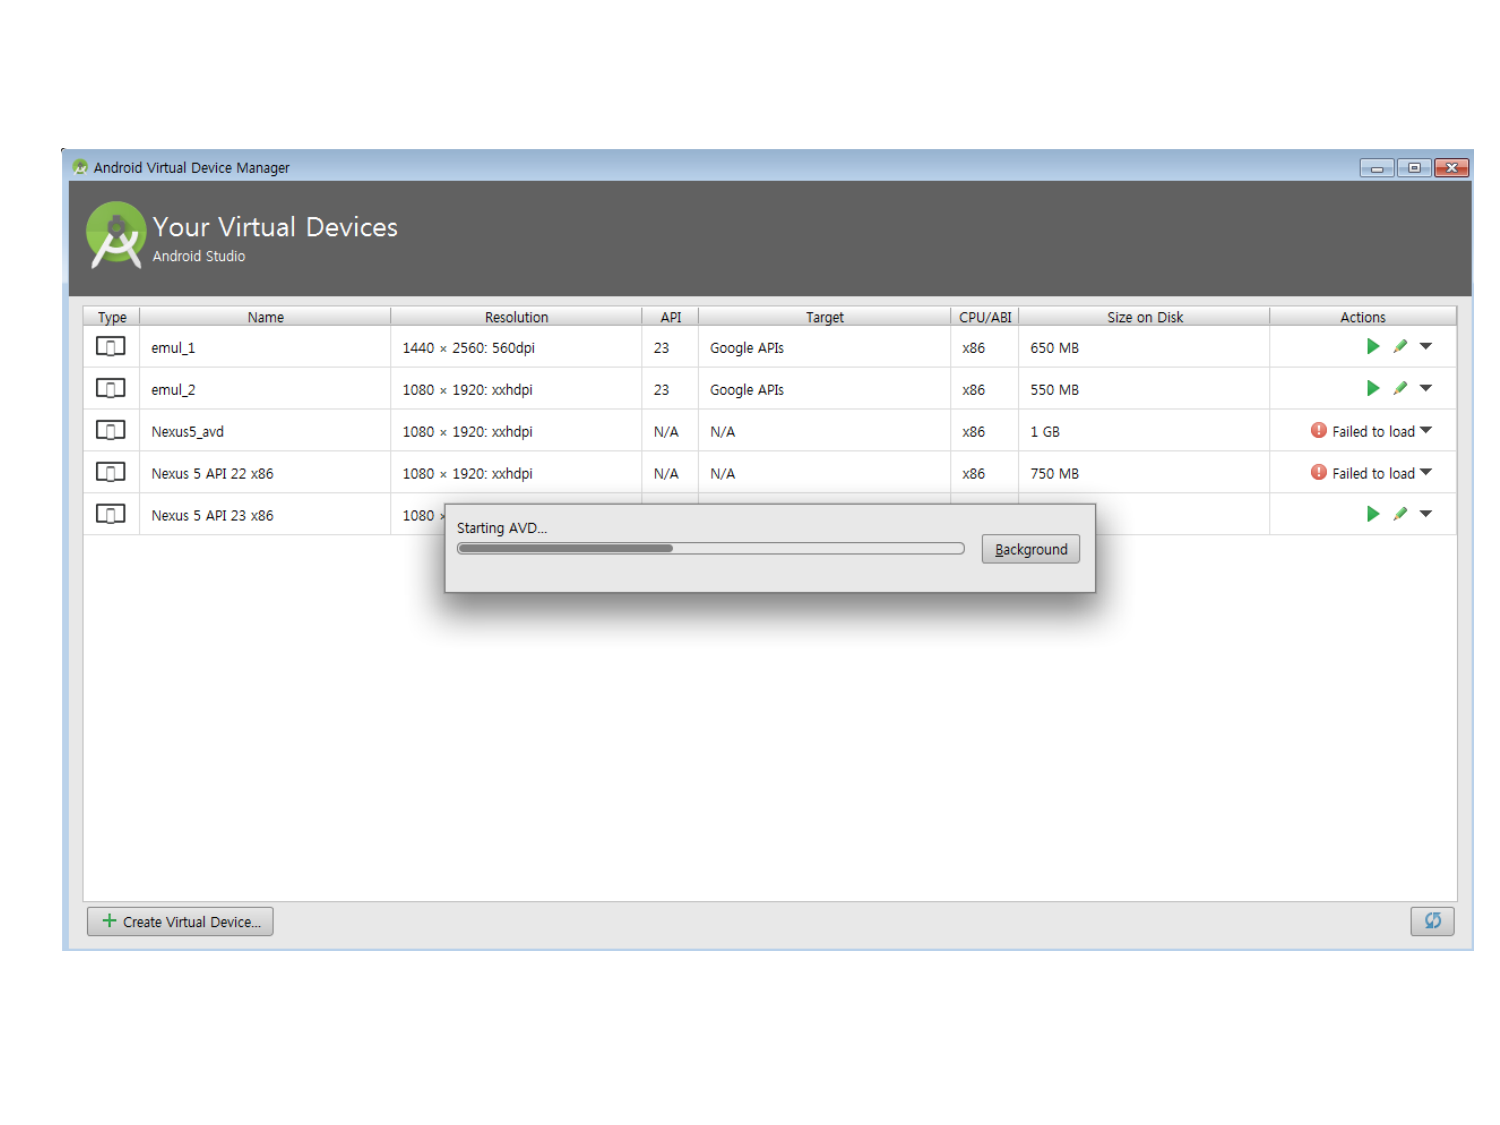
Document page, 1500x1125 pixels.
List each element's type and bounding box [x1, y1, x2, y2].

picture [60, 148, 1475, 952]
